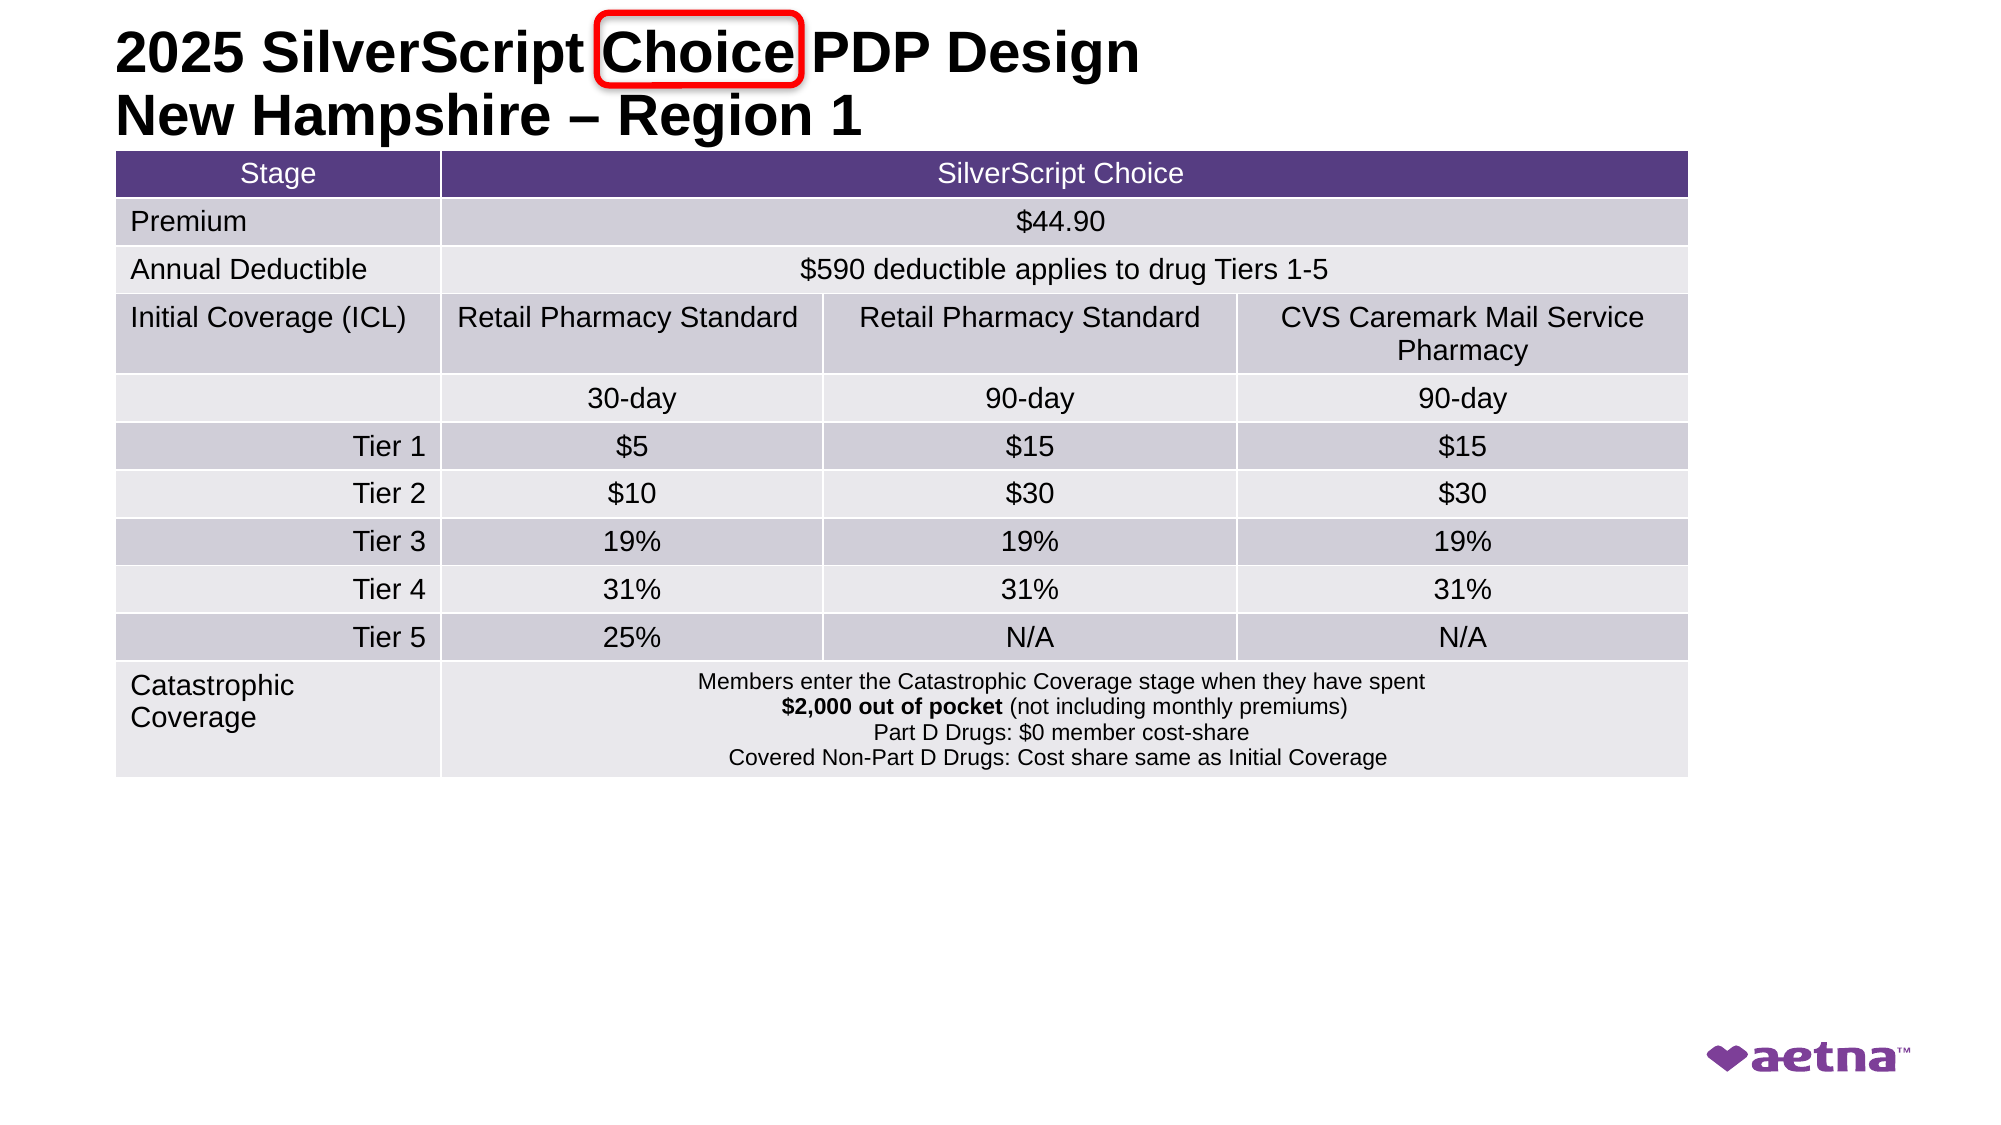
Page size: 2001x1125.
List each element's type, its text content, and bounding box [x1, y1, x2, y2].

table_cell Tier 5 [116, 614, 440, 660]
table_cell N/A [824, 614, 1236, 660]
table_cell CVS Caremark Mail Service Pharmacy [1238, 294, 1688, 373]
table_cell 19% [442, 519, 822, 565]
table_cell 90-day [1238, 375, 1688, 421]
table_cell 31% [442, 566, 822, 612]
table_cell $5 [442, 423, 822, 469]
table_cell Tier 3 [116, 519, 440, 565]
table_cell 25% [442, 614, 822, 660]
table_cell Tier 4 [116, 566, 440, 612]
table_cell Members enter the Catastrophic Coverage stage when they have spent $2,000 out of pocket (not including monthly premiums) Part D Drugs: $0 member cost-share Covered Non-Part D Drugs: Cost share same as Initial Coverage [442, 662, 1688, 777]
table_cell $10 [442, 471, 822, 517]
table_cell 31% [1238, 566, 1688, 612]
table_cell 19% [1238, 519, 1688, 565]
table_cell Initial Coverage (ICL) [116, 294, 440, 373]
table_cell $590 deductible applies to drug Tiers 1-5 [442, 247, 1688, 293]
table_cell $15 [824, 423, 1236, 469]
table_header Stage [116, 151, 440, 197]
table_cell N/A [1238, 614, 1688, 660]
table_cell 19% [824, 519, 1236, 565]
table_cell 31% [824, 566, 1236, 612]
text_box [596, 11, 803, 87]
table_cell $44.90 [442, 199, 1688, 245]
table_cell 90-day [824, 375, 1236, 421]
title 2025 SilverScript Choice PDP Design New Hampshire – Region 1 [800, 22, 1305, 88]
table_cell 30-day [442, 375, 822, 421]
table_cell Annual Deductible [116, 247, 440, 293]
table_cell Retail Pharmacy Standard [442, 294, 822, 373]
table_cell Retail Pharmacy Standard [824, 294, 1236, 373]
table_cell Catastrophic Coverage [116, 662, 440, 777]
table_cell $30 [1238, 471, 1688, 517]
table_header SilverScript Choice [442, 151, 1688, 197]
table_cell Premium [116, 199, 440, 245]
table_cell $15 [1238, 423, 1688, 469]
table_cell [116, 375, 440, 421]
table_cell $30 [824, 471, 1236, 517]
table_cell Tier 2 [116, 471, 440, 517]
table_cell Tier 1 [116, 423, 440, 469]
title 2025 SilverScript Choice PDP Design New Hampshire – Region 1 [115, 22, 596, 88]
